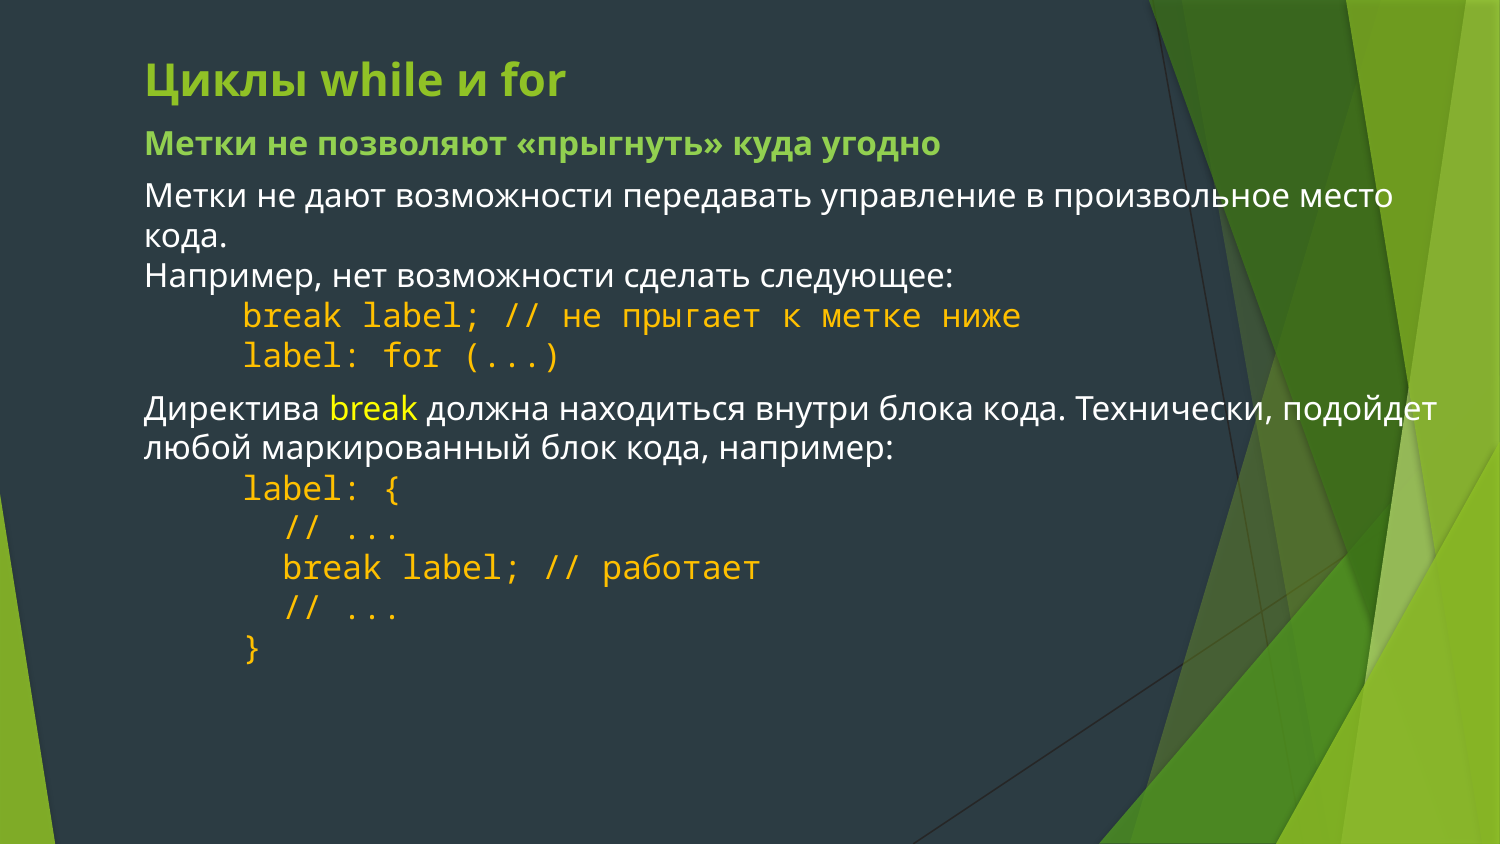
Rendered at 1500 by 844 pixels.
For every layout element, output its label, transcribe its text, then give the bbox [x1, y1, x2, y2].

title Циклы while и for [128, 43, 597, 114]
text_box Метки не позволяют «прыгнуть» куда угодно Метки не дают возможности передавать управление в произвольное место кода. Например, нет возможности сделать следующее: break label; // не прыгает к метке ниже label: for (...) Директива break должна находиться внутри блока кода. Технически, подойдет любой маркированный блок кода, например: label: { // ... break label; // работает // ... } [128, 114, 1459, 788]
